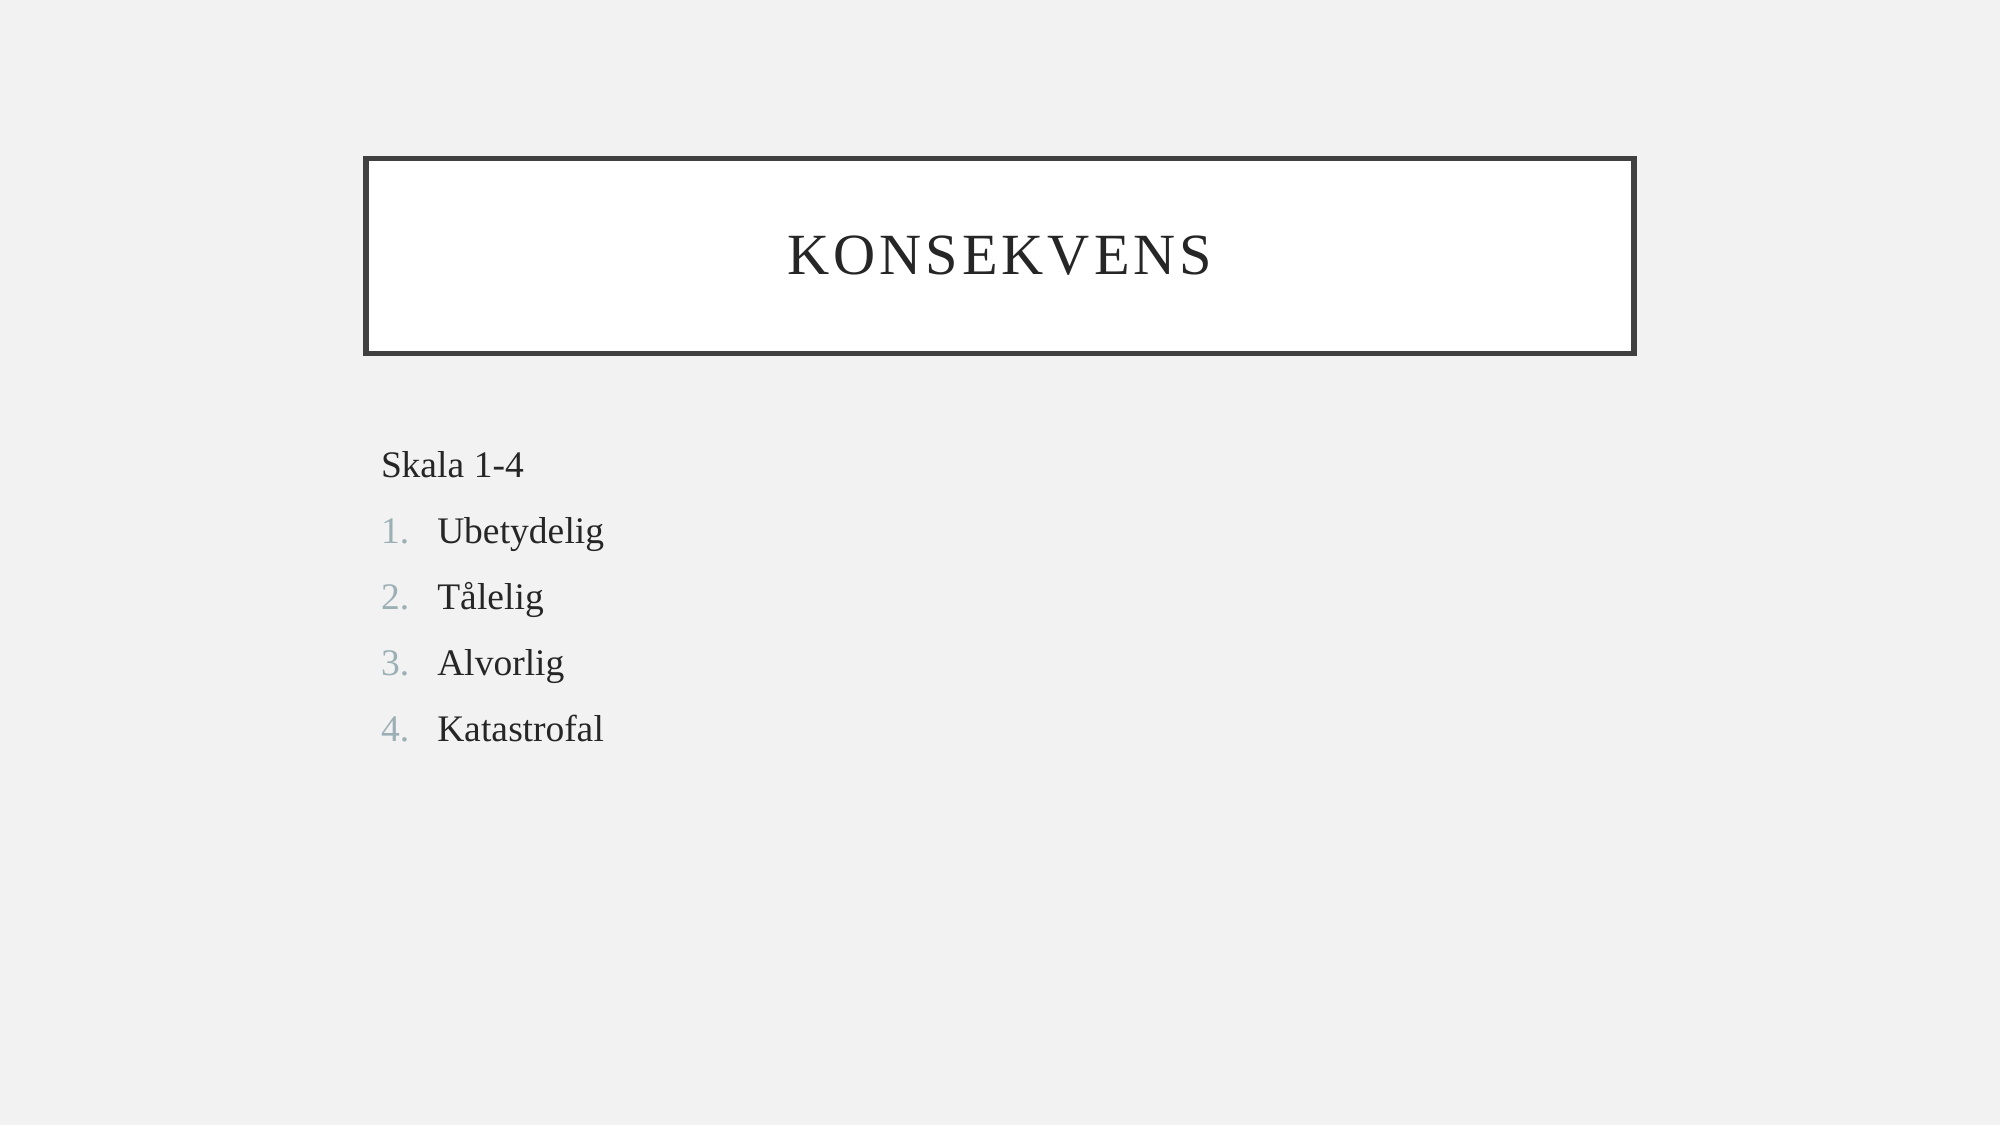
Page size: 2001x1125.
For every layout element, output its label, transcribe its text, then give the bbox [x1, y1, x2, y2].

list Skala 1-4 Ubetydelig Tålelig Alvorlig Katastrofal [366, 432, 1634, 942]
title Konsekvens [363, 156, 1637, 356]
